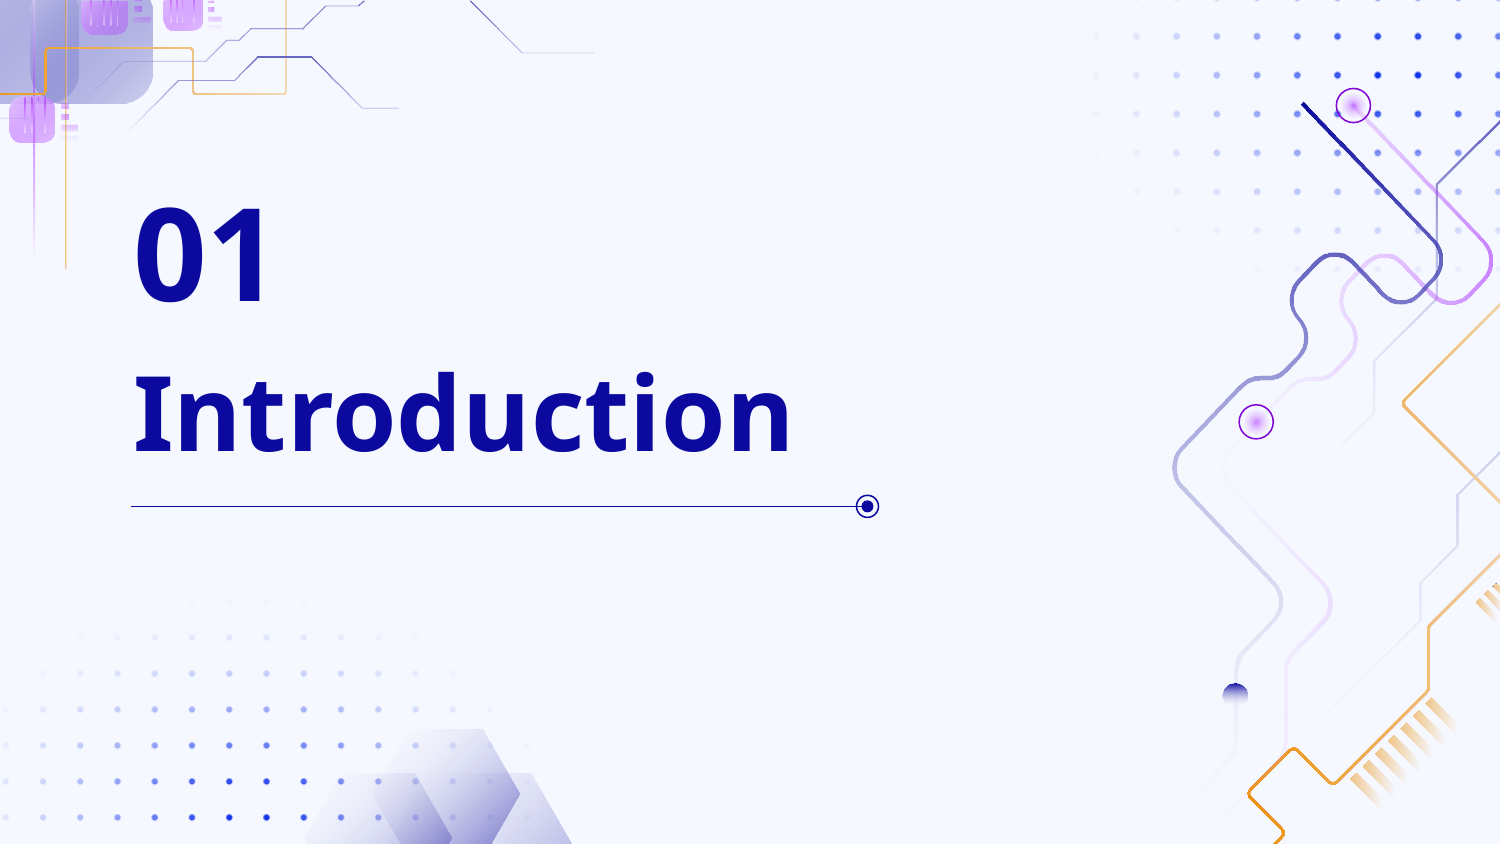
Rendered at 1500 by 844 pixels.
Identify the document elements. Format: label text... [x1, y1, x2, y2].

title Introduction [118, 341, 1037, 480]
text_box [0, 549, 583, 844]
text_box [130, 495, 879, 518]
title 01 [118, 168, 398, 332]
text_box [1063, 0, 1500, 844]
